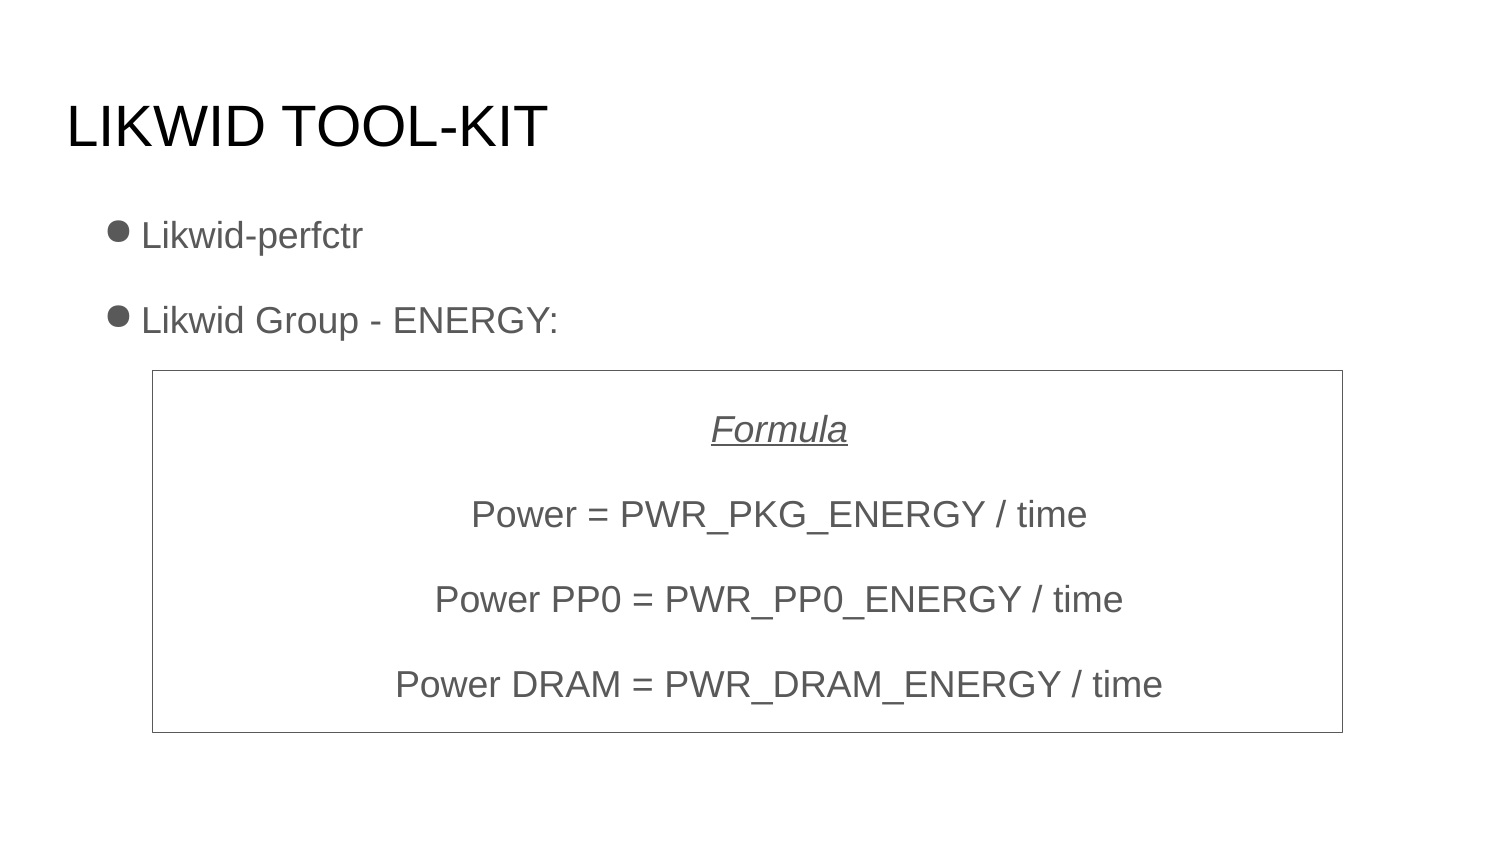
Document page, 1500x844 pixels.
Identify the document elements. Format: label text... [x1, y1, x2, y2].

title LIKWID TOOL-KIT [51, 72, 1449, 167]
text_box Formula Power = PWR_PKG_ENERGY / time Power PP0 = PWR_PP0_ENERGY / time Power DRAM = PWR_DRAM_ENERGY / time [152, 370, 1343, 733]
list Likwid-perfctr Likwid Group - ENERGY: [51, 189, 1449, 332]
